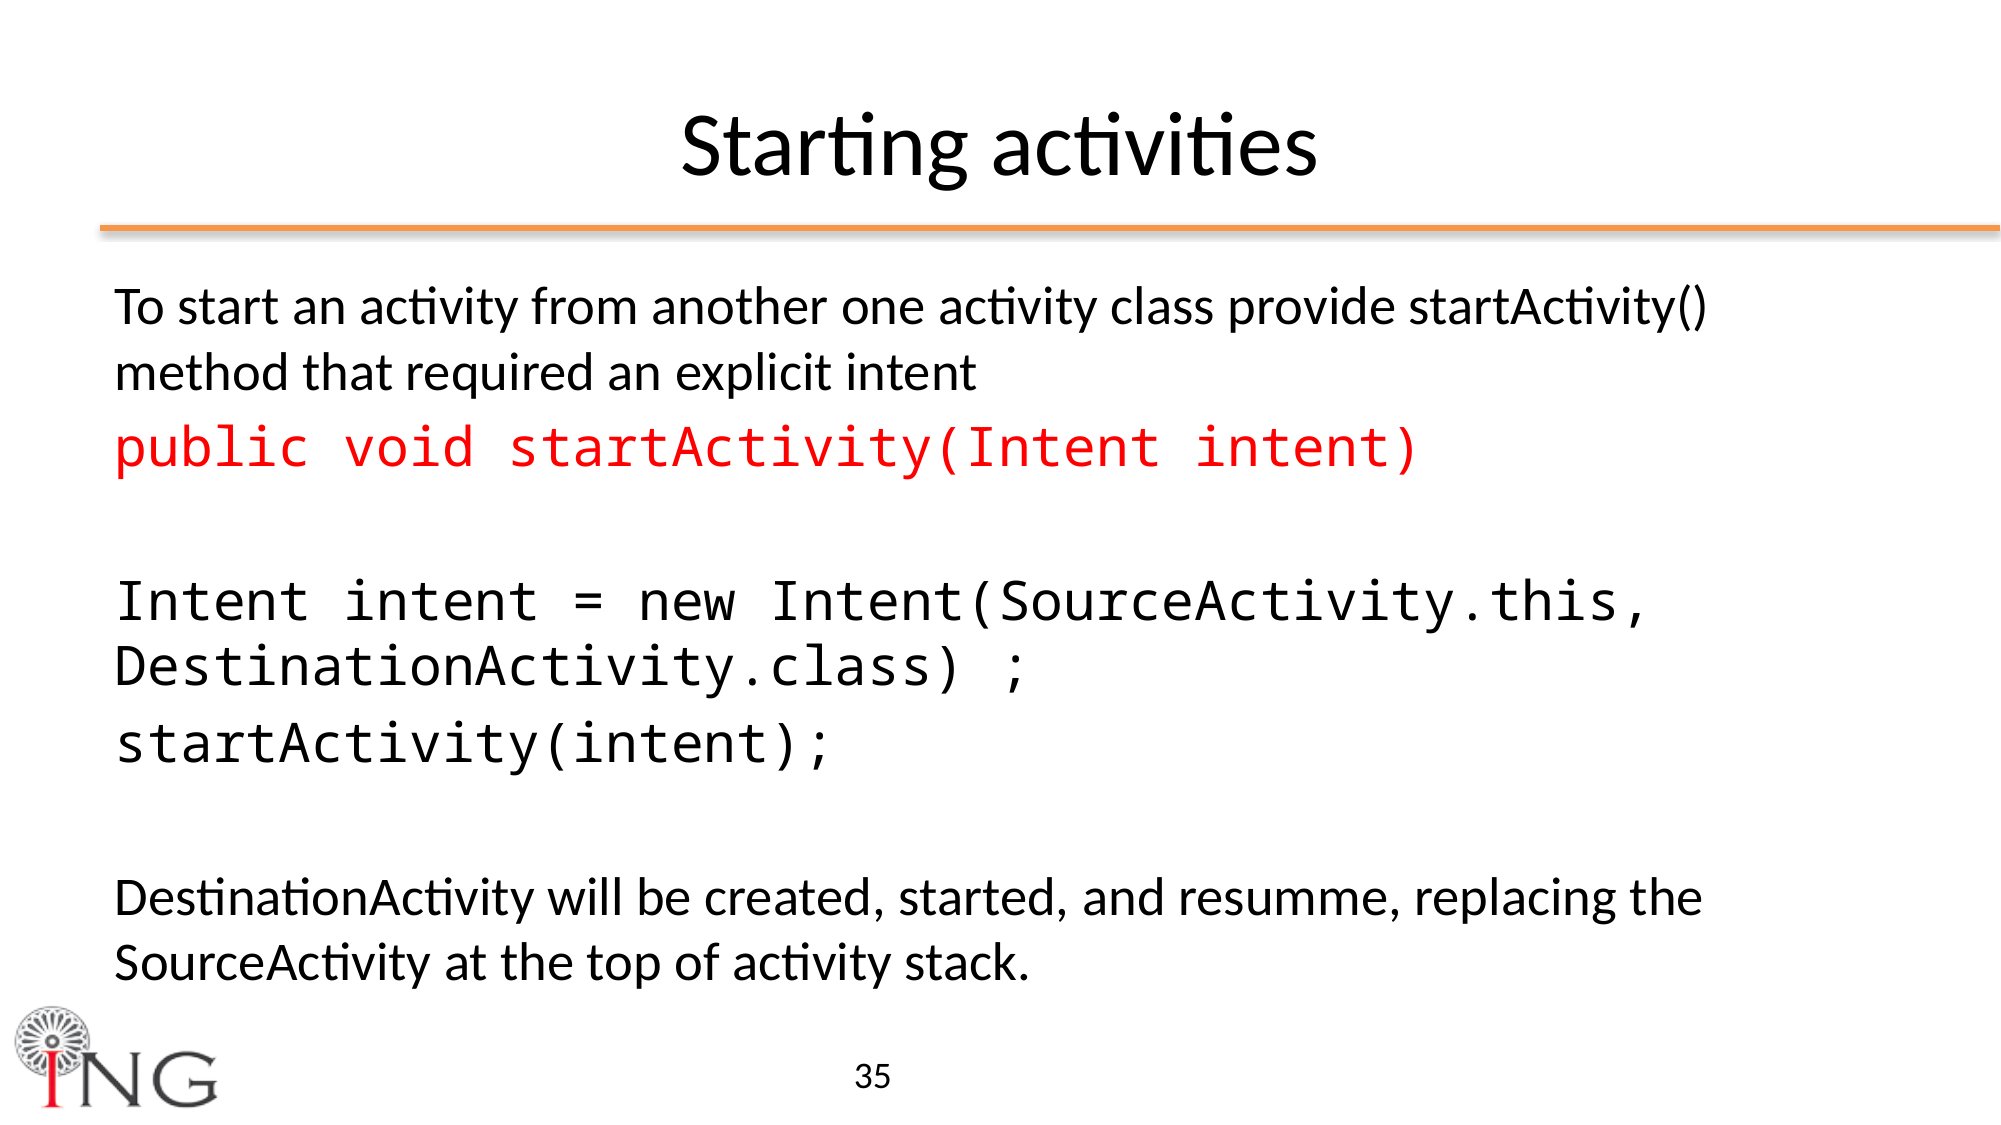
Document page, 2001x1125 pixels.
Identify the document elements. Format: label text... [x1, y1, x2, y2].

slide_number 35 [839, 1043, 1900, 1104]
list To start an activity from another one activity class provide startActivity() method that required an explicit intent public void startActivity(Intent intent) Intent intent = new Intent(SourceActivity.this, DestinationActivity.class) ; startActivity(intent); DestinationActivity will be created, started, and resumme, replacing the SourceActivity at the top of activity stack. [99, 262, 1900, 1005]
picture [0, 987, 244, 1125]
title Starting activities [99, 45, 1900, 233]
